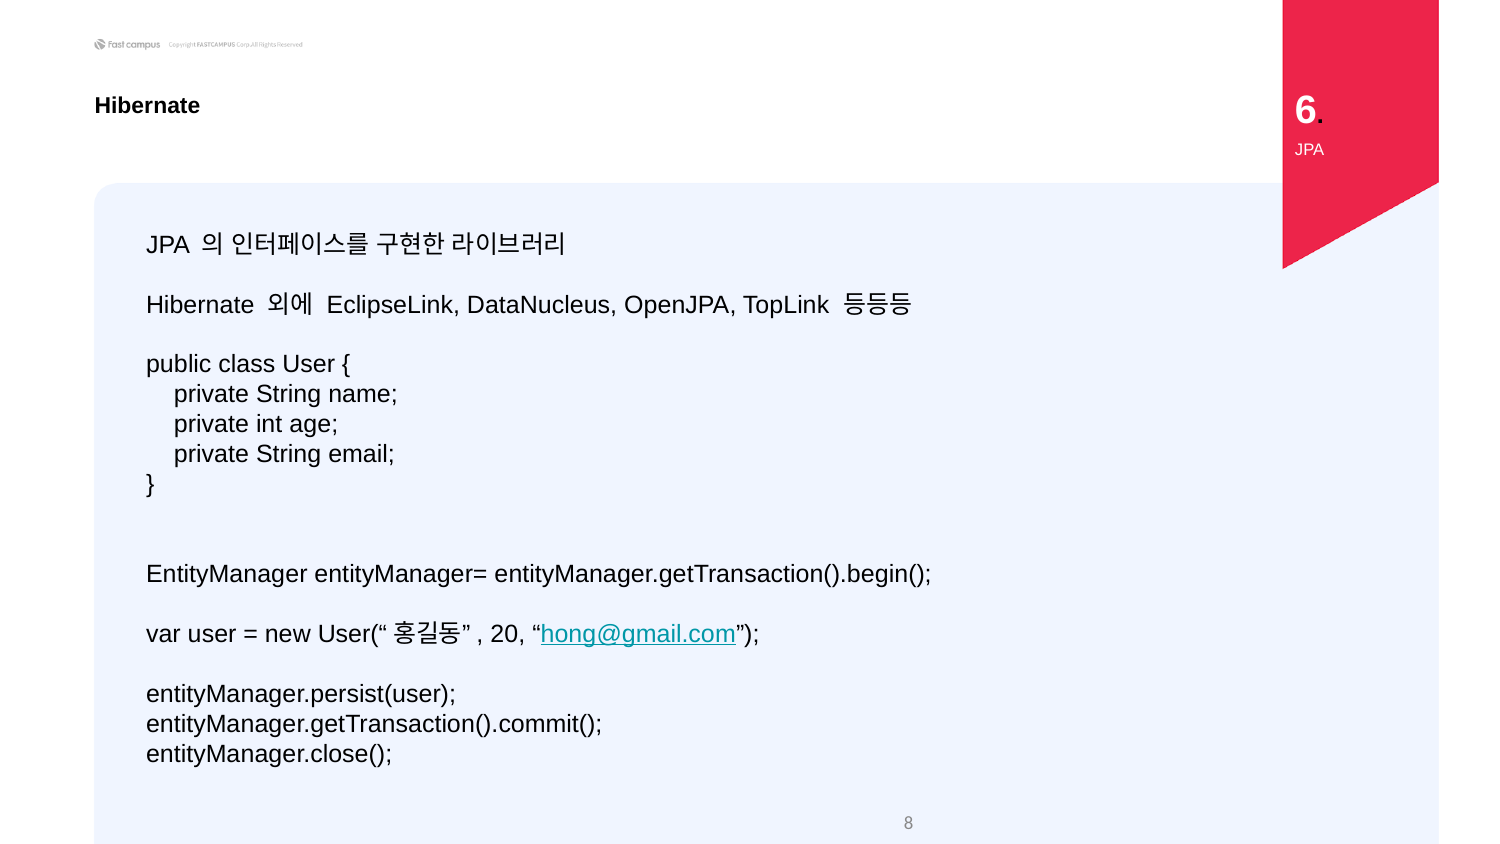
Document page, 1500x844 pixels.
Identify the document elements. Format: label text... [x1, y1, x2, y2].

text_box Hibernate [93, 89, 551, 157]
text_box 6. [1281, 86, 1438, 135]
picture [0, 0, 1500, 844]
slide_number ‹#› [581, 809, 919, 844]
text_box JPA [1281, 135, 1438, 184]
text_box JPA 의 인터페이스를 구현한 라이브러리 Hibernate 외에 EclipseLink, DataNucleus, OpenJPA, TopLink 등등등 public class User { private String name; private int age; private String email; } EntityManager entityManager= entityManager.getTransaction().begin(); var user = new User(“홍길동”, 20, “hong@gmail.com”); entityManager.persist(user); entityManager.getTransaction().commit(); entityManager.close(); [130, 220, 1227, 809]
